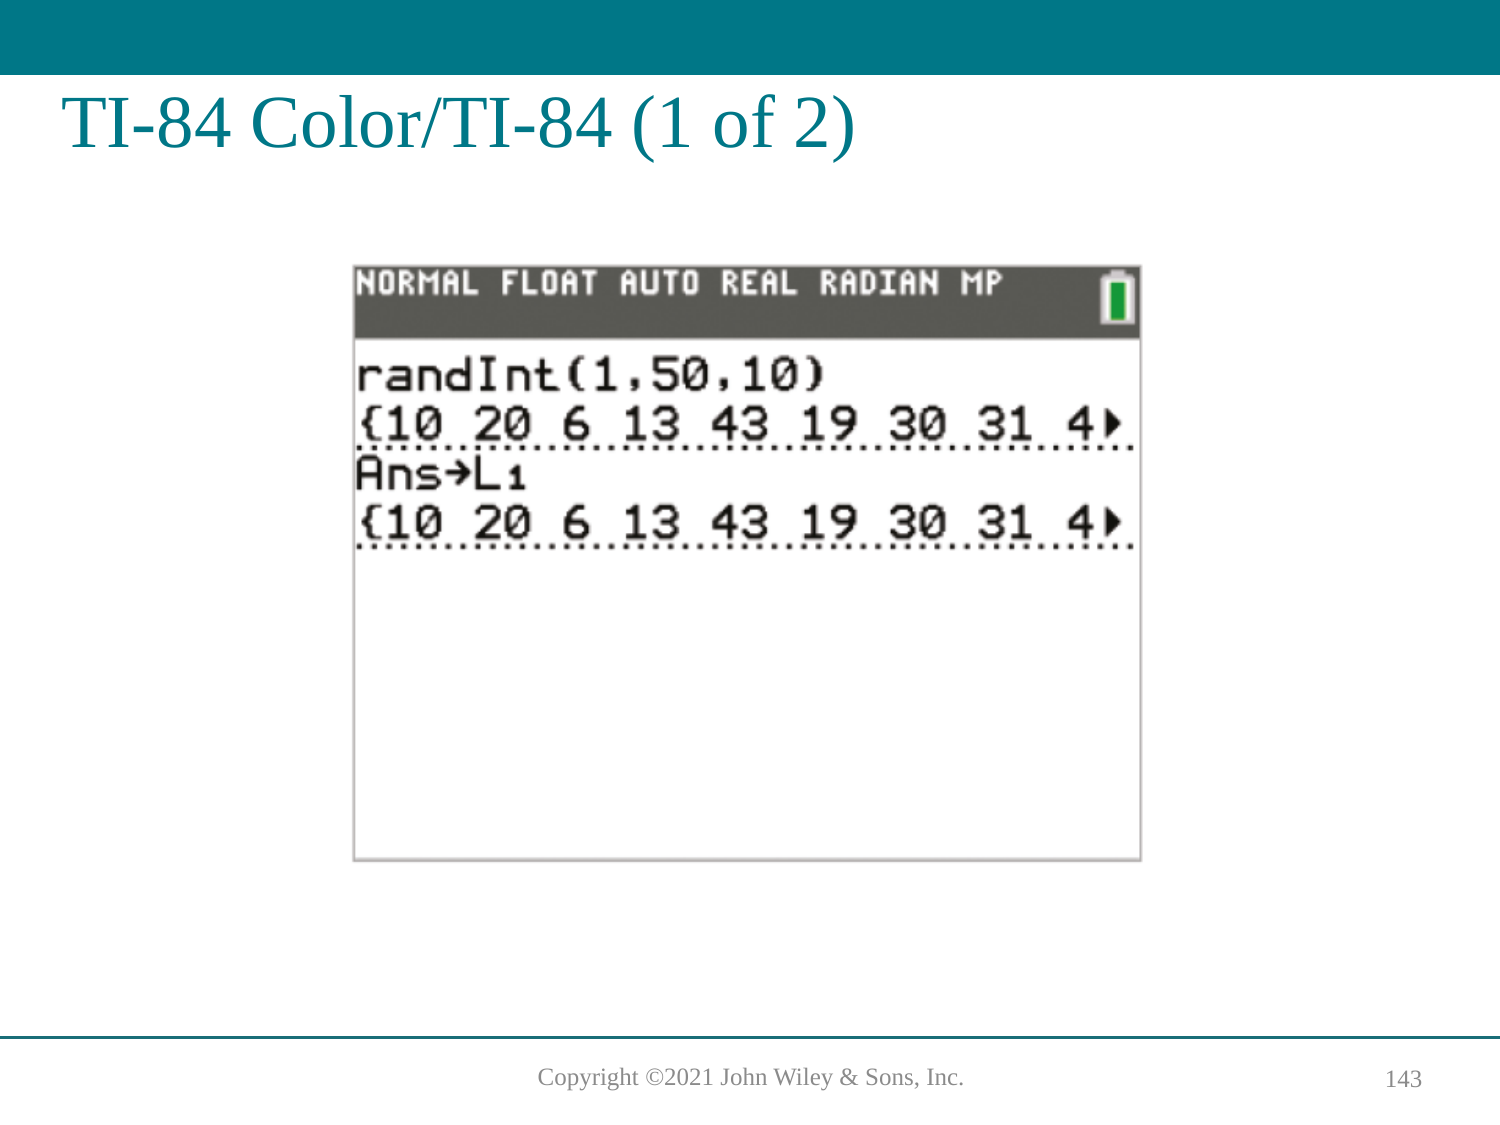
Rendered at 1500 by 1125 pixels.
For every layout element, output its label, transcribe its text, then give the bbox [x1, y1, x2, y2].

title TI-84 Color/TI-84 (1 of 2) [46, 75, 1447, 263]
picture [343, 255, 1157, 870]
